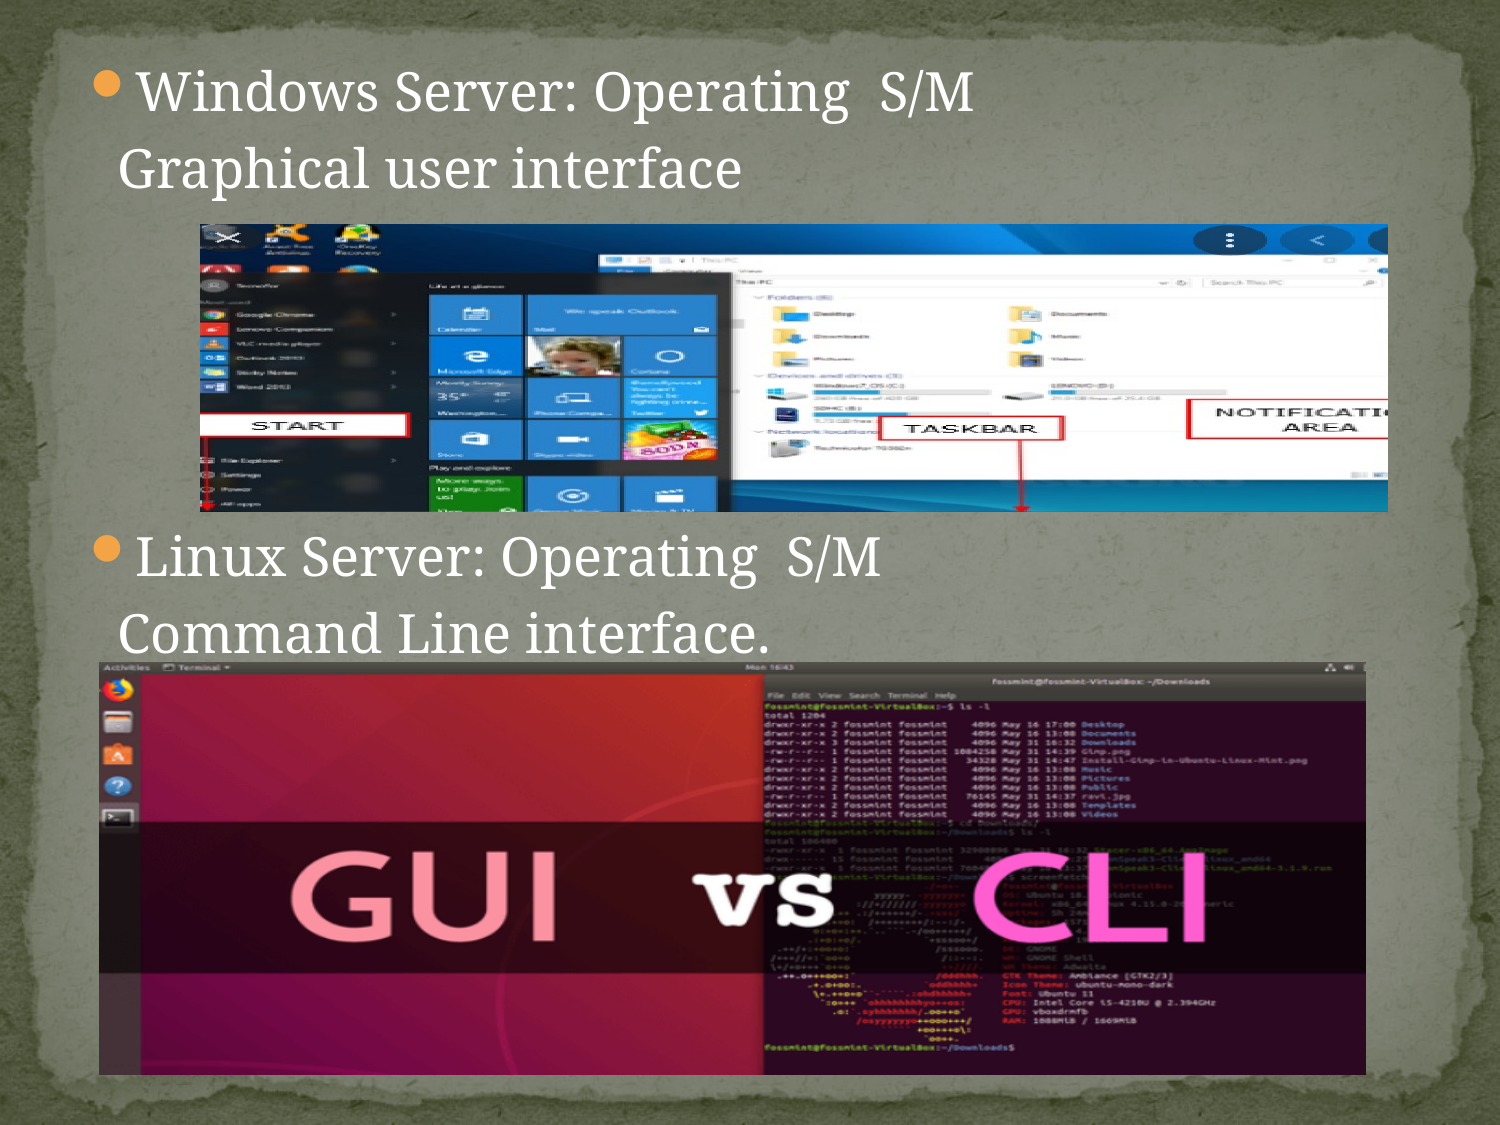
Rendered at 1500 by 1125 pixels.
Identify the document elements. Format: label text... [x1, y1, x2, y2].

picture [99, 662, 1366, 1075]
list Windows Server: Operating S/M Graphical user interface Linux Server: Operating S/M Command Line interface. [75, 50, 1425, 1000]
picture [200, 224, 1388, 512]
